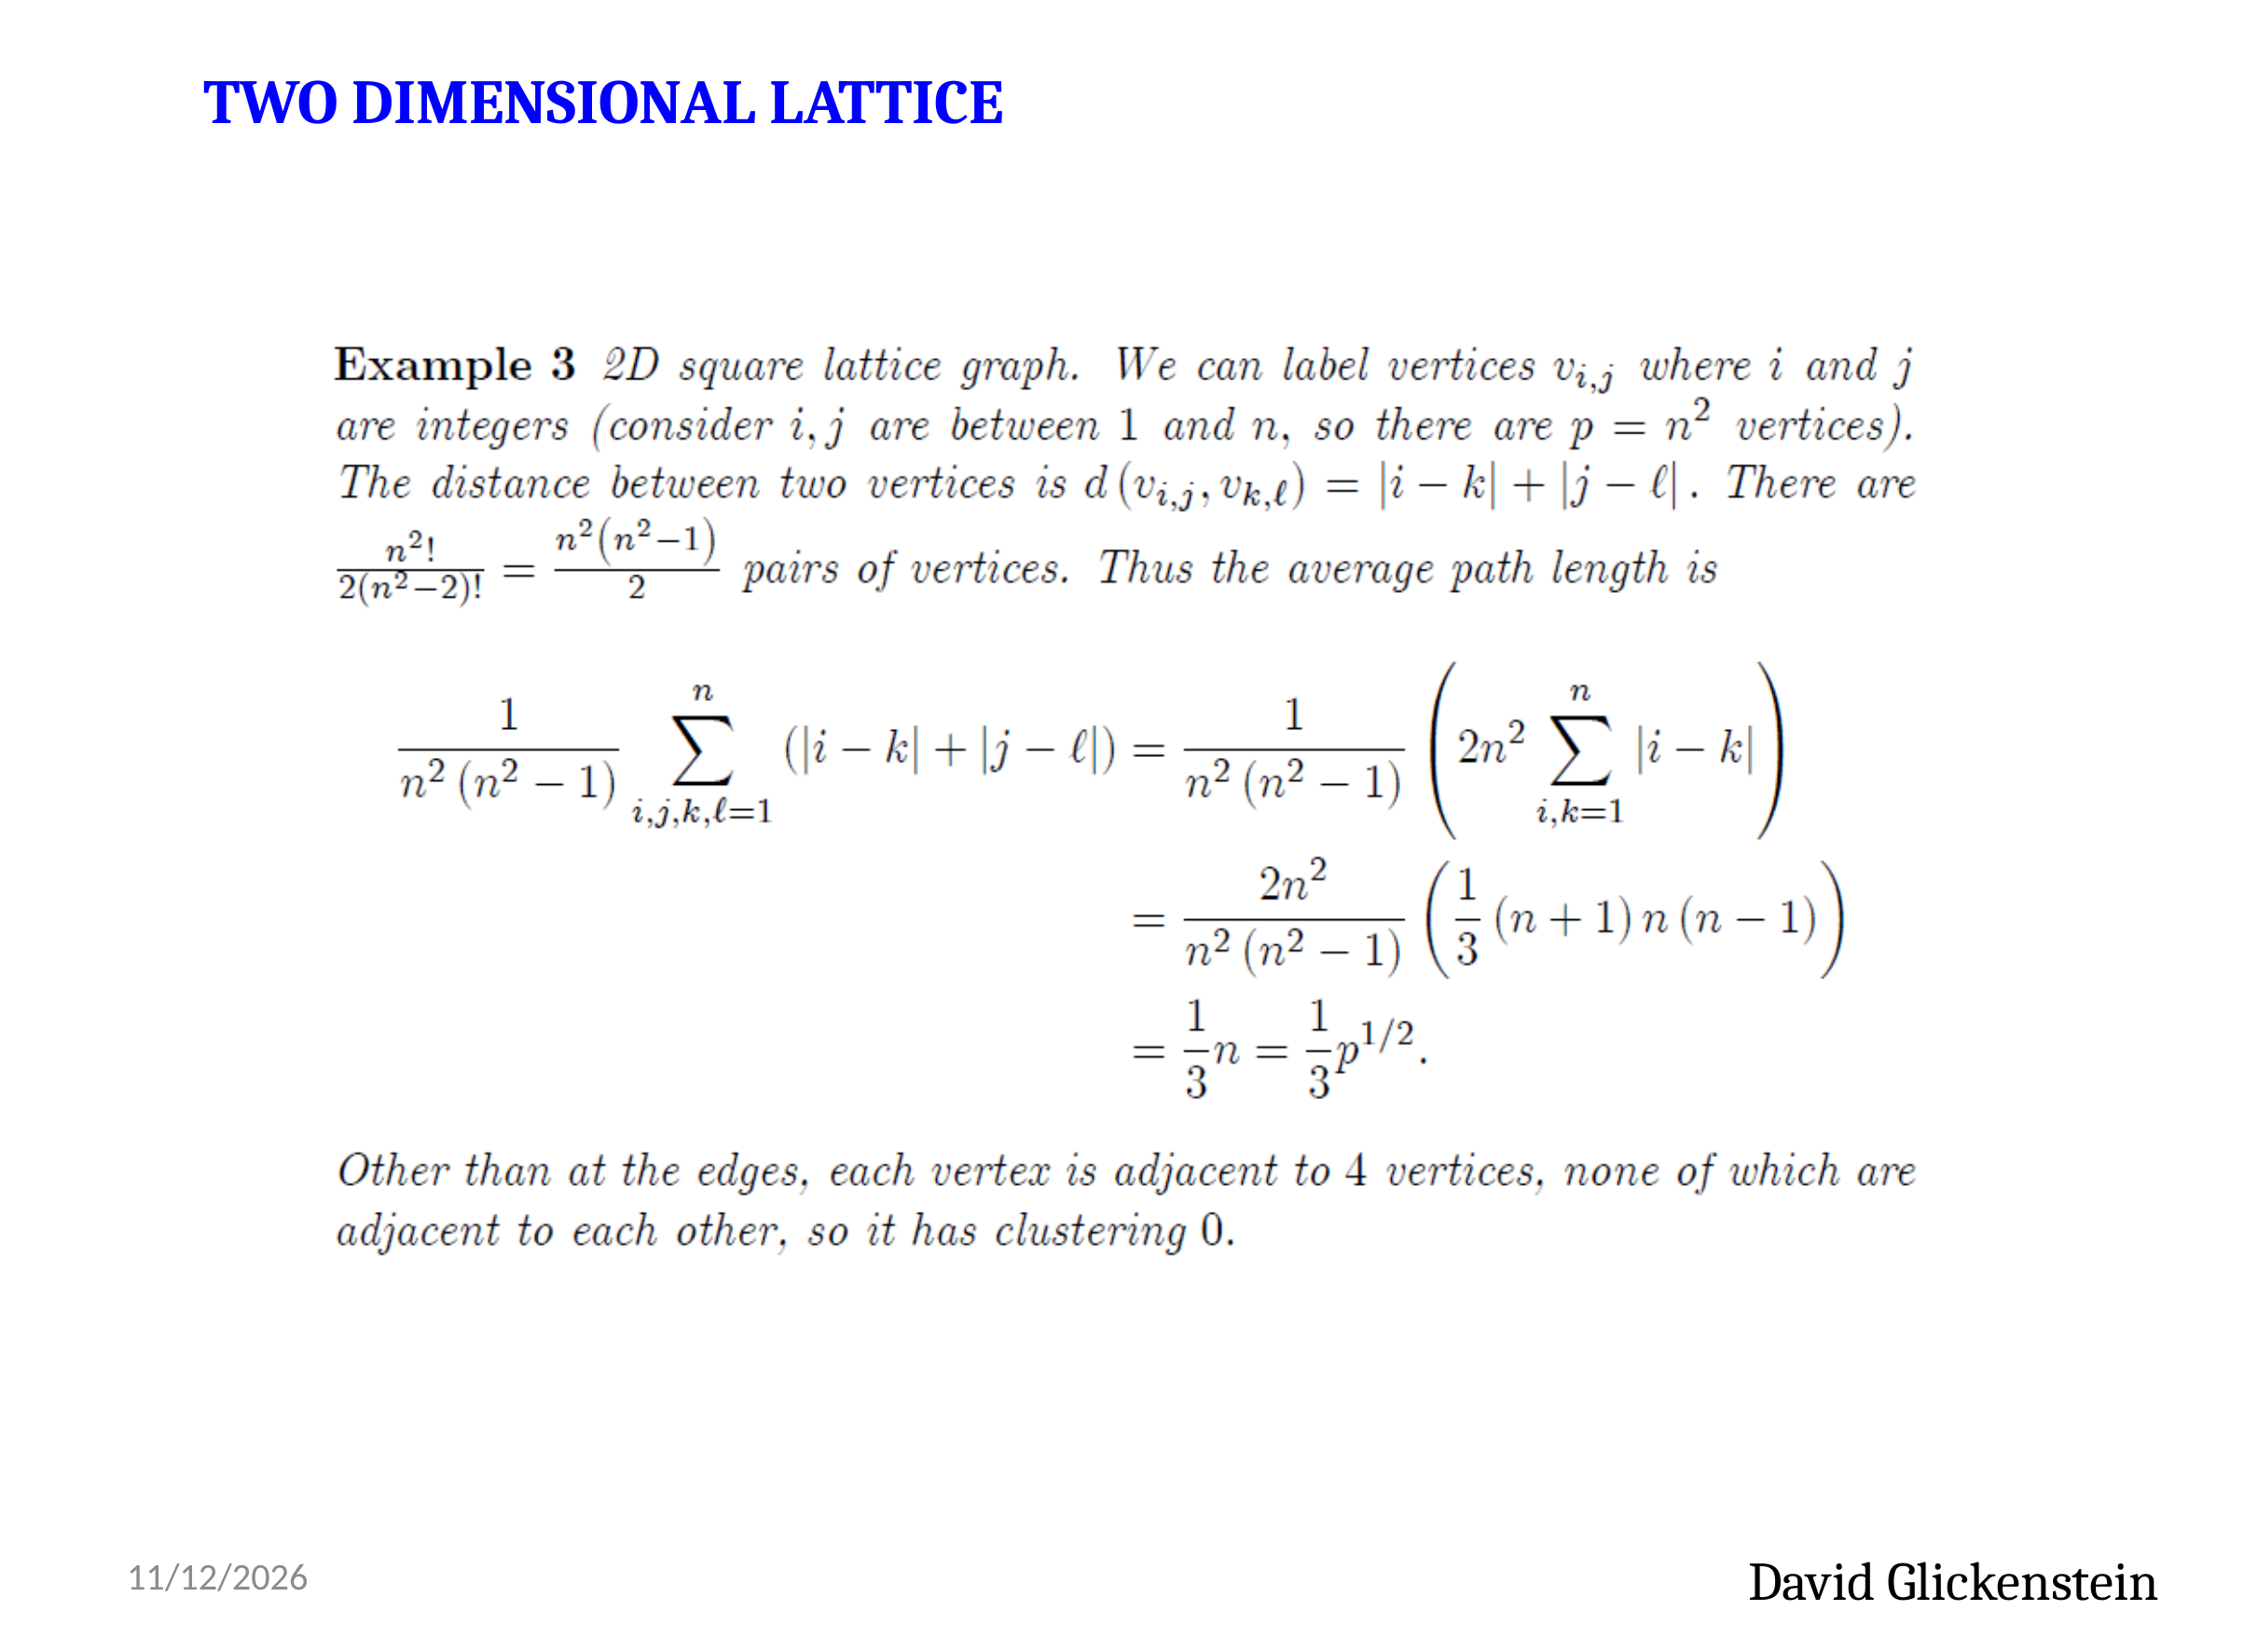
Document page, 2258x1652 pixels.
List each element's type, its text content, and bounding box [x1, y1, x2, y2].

text_box David Glickenstein [1734, 1538, 2228, 1618]
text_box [258, 219, 1999, 1267]
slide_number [113, 1531, 640, 1619]
text_box TWO DIMENSIONAL LATTICE [180, 49, 1166, 154]
